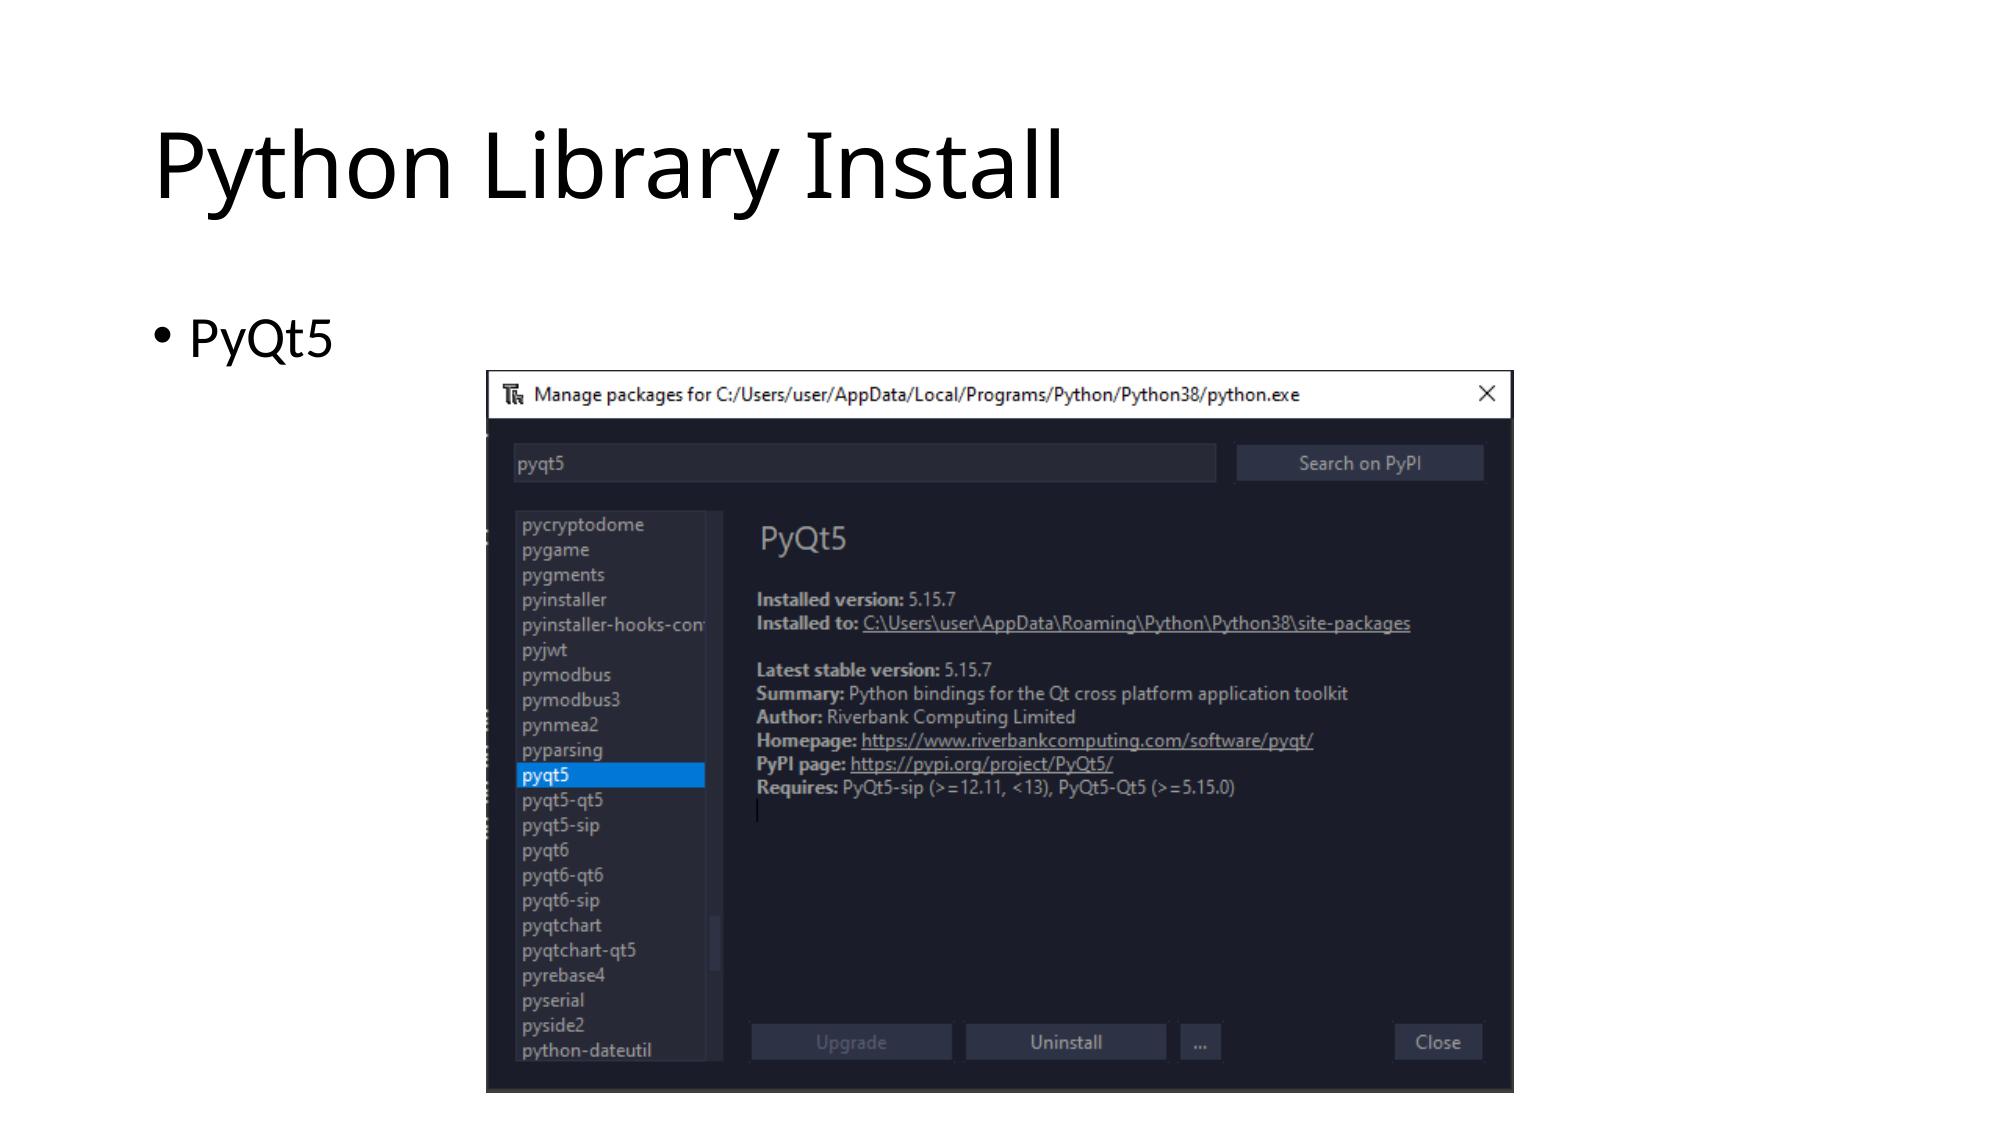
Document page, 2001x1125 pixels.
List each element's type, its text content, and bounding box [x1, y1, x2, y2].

picture [486, 370, 1514, 1093]
list PyQt5 [137, 299, 1863, 394]
title Python Library Install [137, 59, 1863, 278]
